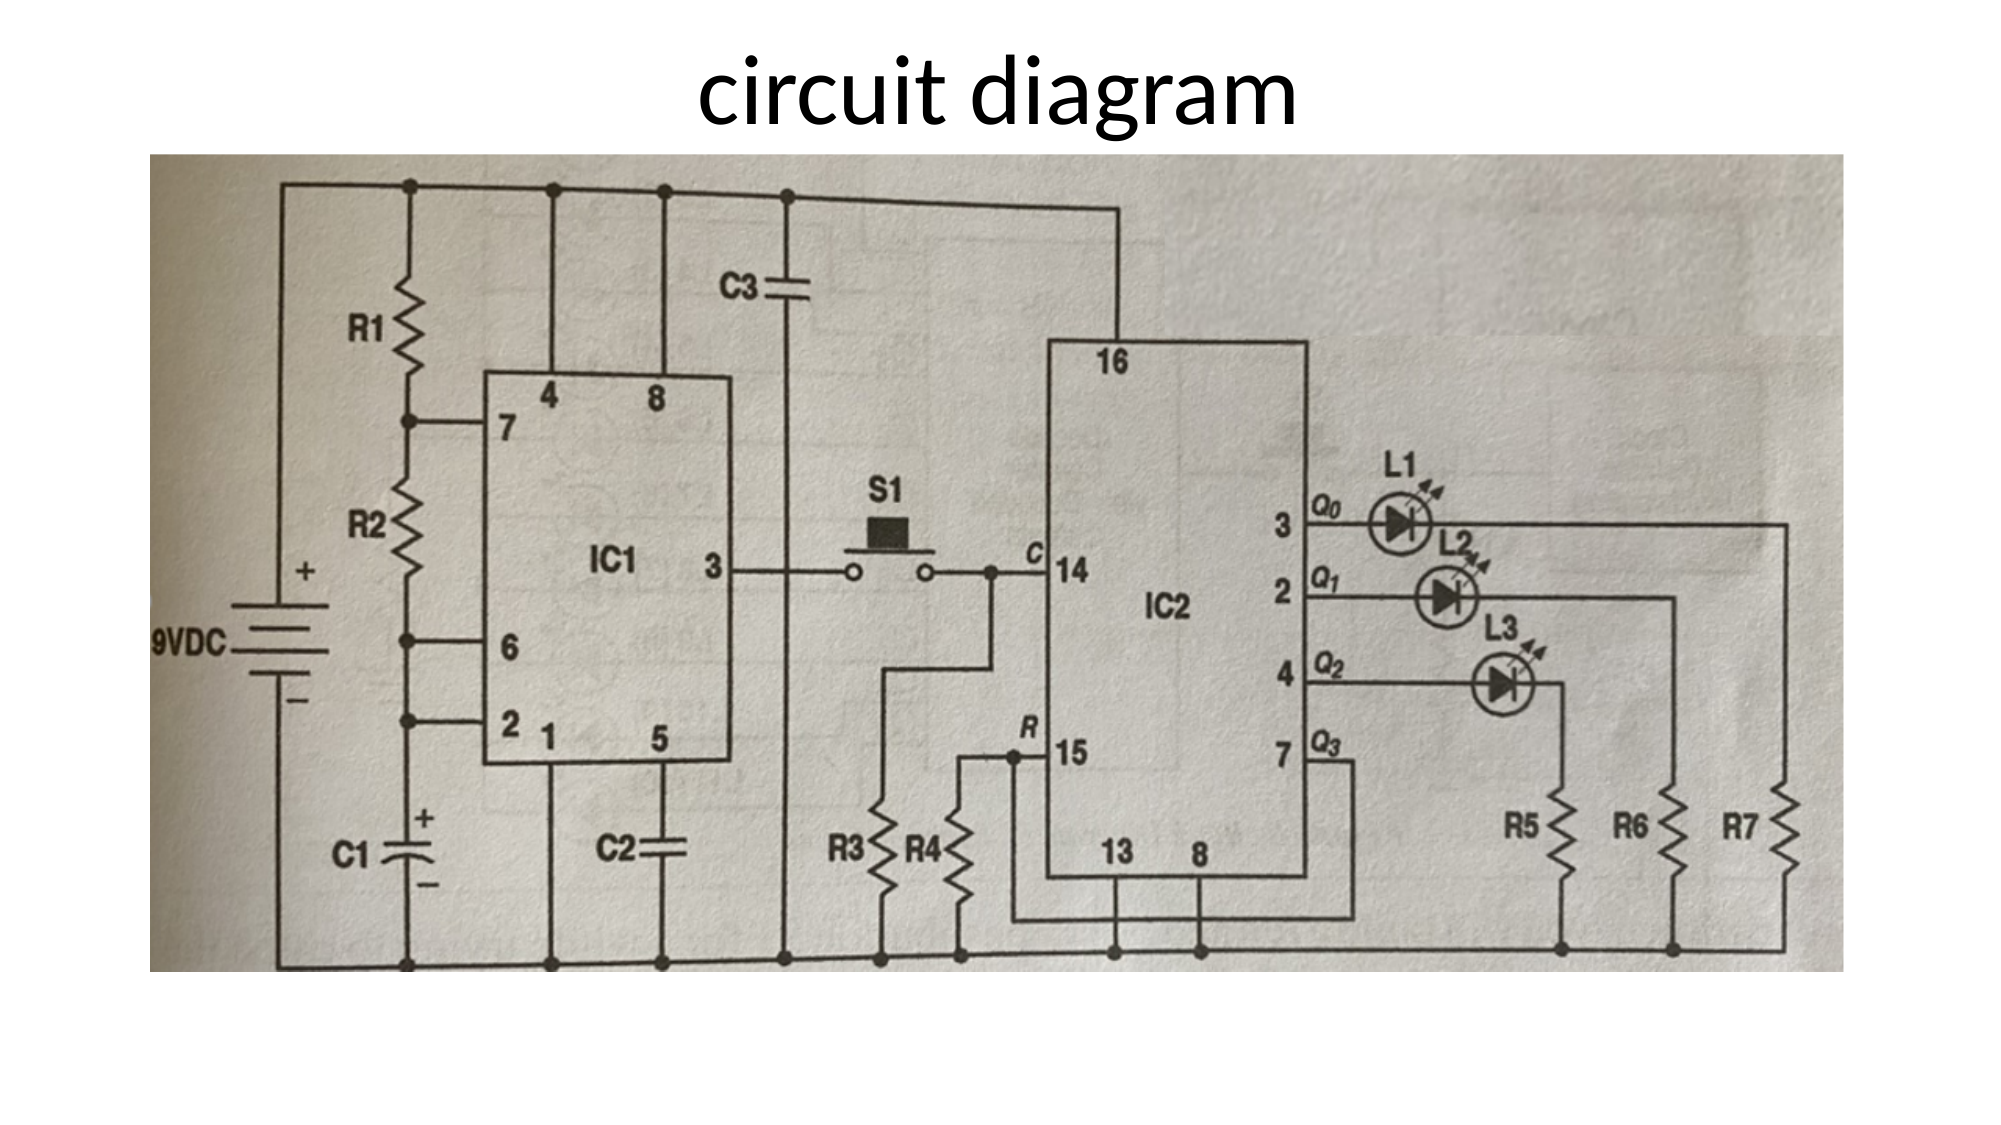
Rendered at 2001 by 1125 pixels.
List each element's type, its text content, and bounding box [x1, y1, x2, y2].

picture [150, 153, 1850, 972]
text_box circuit diagram [683, 16, 1317, 152]
